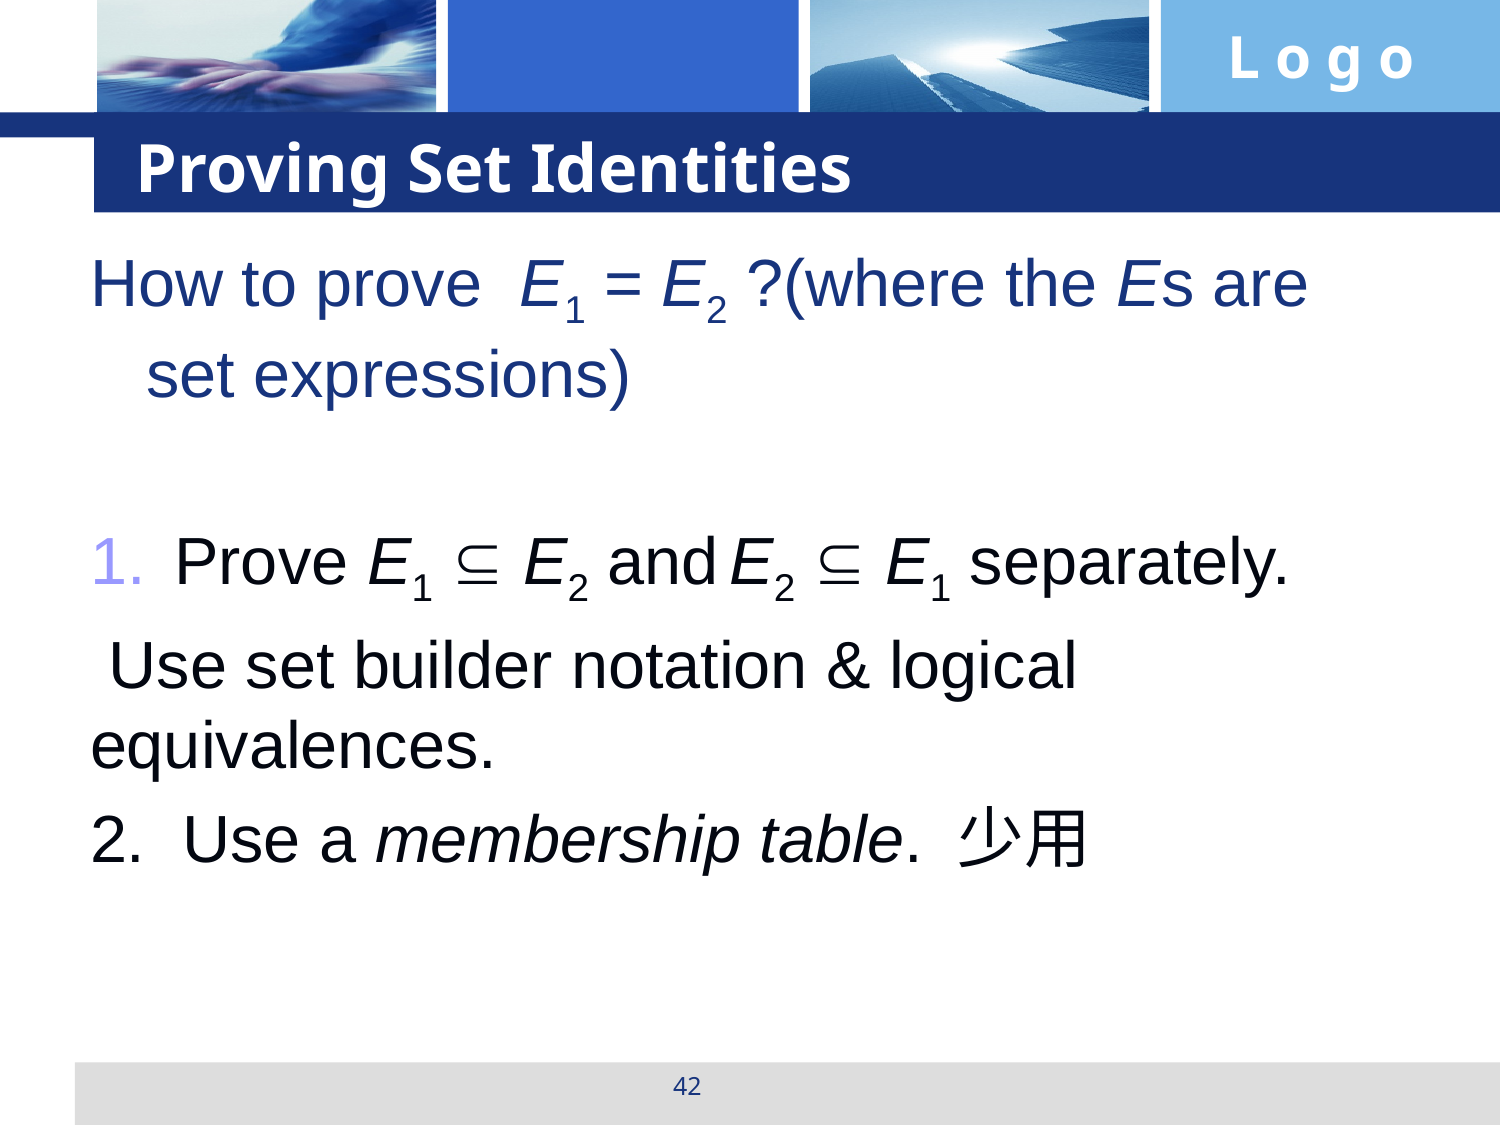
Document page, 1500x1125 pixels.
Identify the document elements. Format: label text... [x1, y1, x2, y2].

picture [810, 0, 1150, 112]
title Proving Set Identities [120, 120, 1400, 213]
slide_number 42 [512, 1062, 863, 1116]
list How to prove E1 = E2 ?(where the Es are set expressions) Prove E1  E2 and E2  E1 separately. Use set builder notation & logical equivalences. 2. Use a membership table. 少用 [75, 232, 1425, 1034]
picture [97, 0, 437, 112]
